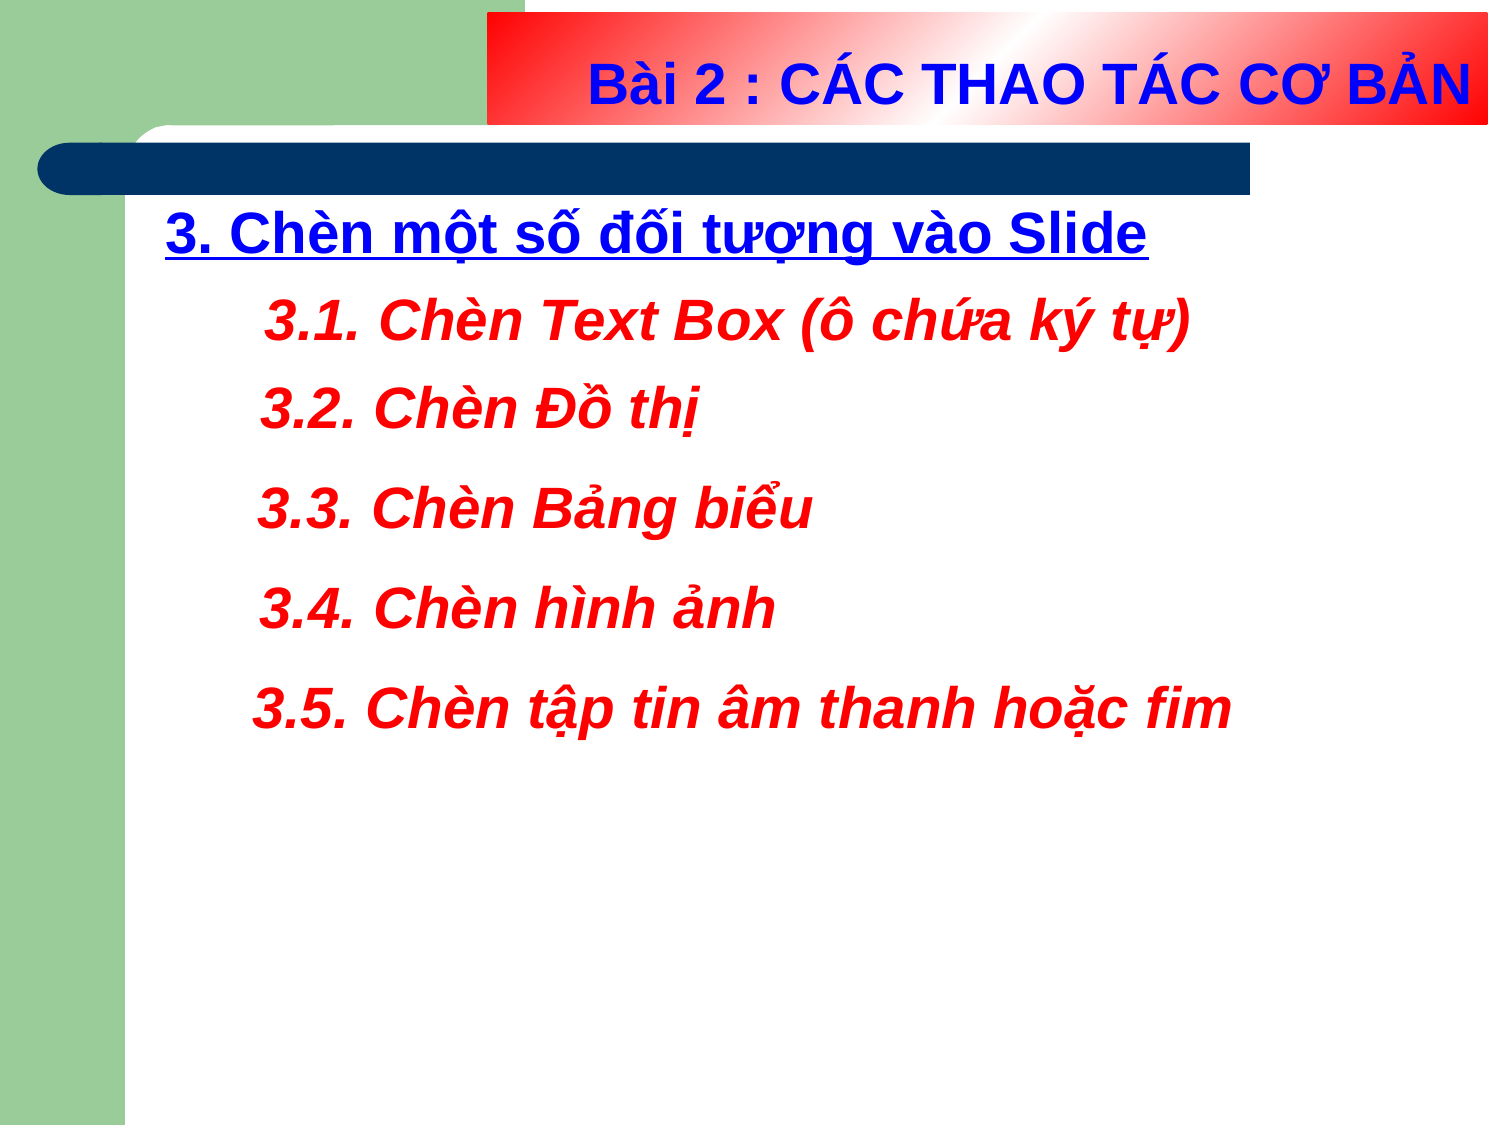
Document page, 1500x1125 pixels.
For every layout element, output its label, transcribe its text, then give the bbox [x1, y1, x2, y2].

text_box 3.4. Chèn hình ảnh [244, 562, 1245, 662]
title Bài 2 : CÁC THAO TÁC CƠ BẢN [487, 12, 1488, 126]
text_box 3.2. Chèn Đồ thị [245, 362, 796, 462]
text_box 3.3. Chèn Bảng biểu [242, 462, 918, 563]
list 3. Chèn một số đối tượng vào Slide [149, 187, 1413, 288]
text_box 3.5. Chèn tập tin âm thanh hoặc fim [237, 662, 1375, 750]
text_box 3.1. Chèn Text Box (ô chứa ký tự) [249, 275, 1250, 375]
